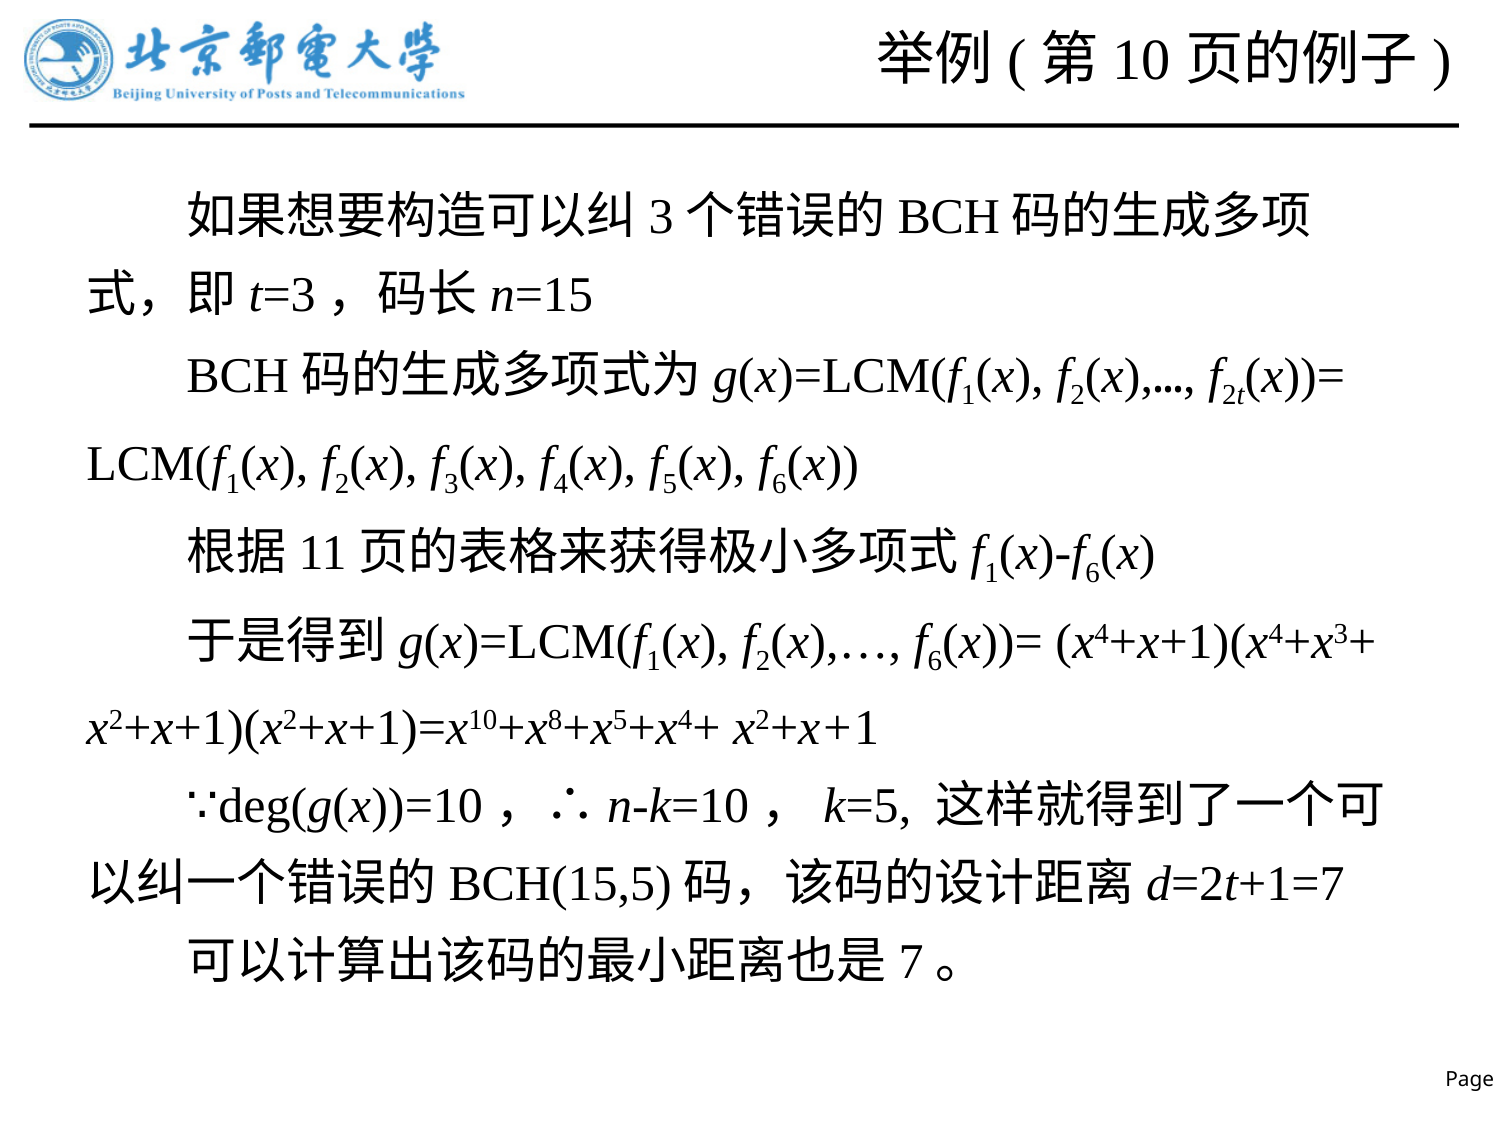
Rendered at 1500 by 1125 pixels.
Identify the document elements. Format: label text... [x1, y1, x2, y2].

title 举例(第10页的例子) [774, 0, 1467, 113]
text_box 如果想要构造可以纠3个错误的BCH码的生成多项式，即t=3，码长n=15 BCH码的生成多项式为g(x)=LCM(f1(x), f2(x),…, f2t(x))= LCM(f1(x), f2(x), f3(x), f4(x), f5(x), f6(x)) 根据11页的表格来获得极小多项式f1(x)-f6(x) 于是得到g(x)=LCM(f1(x), f2(x),…, f6(x))= (x4+x+1)(x4+x3+ x2+x+1)(x2+x+1)=x10+x8+x5+x4+ x2+x+1 ∵deg(g(x))=10，∴n-k=10，k=5, 这样就得到了一个可以纠一个错误的BCH(15,5)码，该码的设计距离d=2t+1=7 可以计算出该码的最小距离也是7。 [71, 158, 1417, 996]
picture [23, 19, 467, 102]
